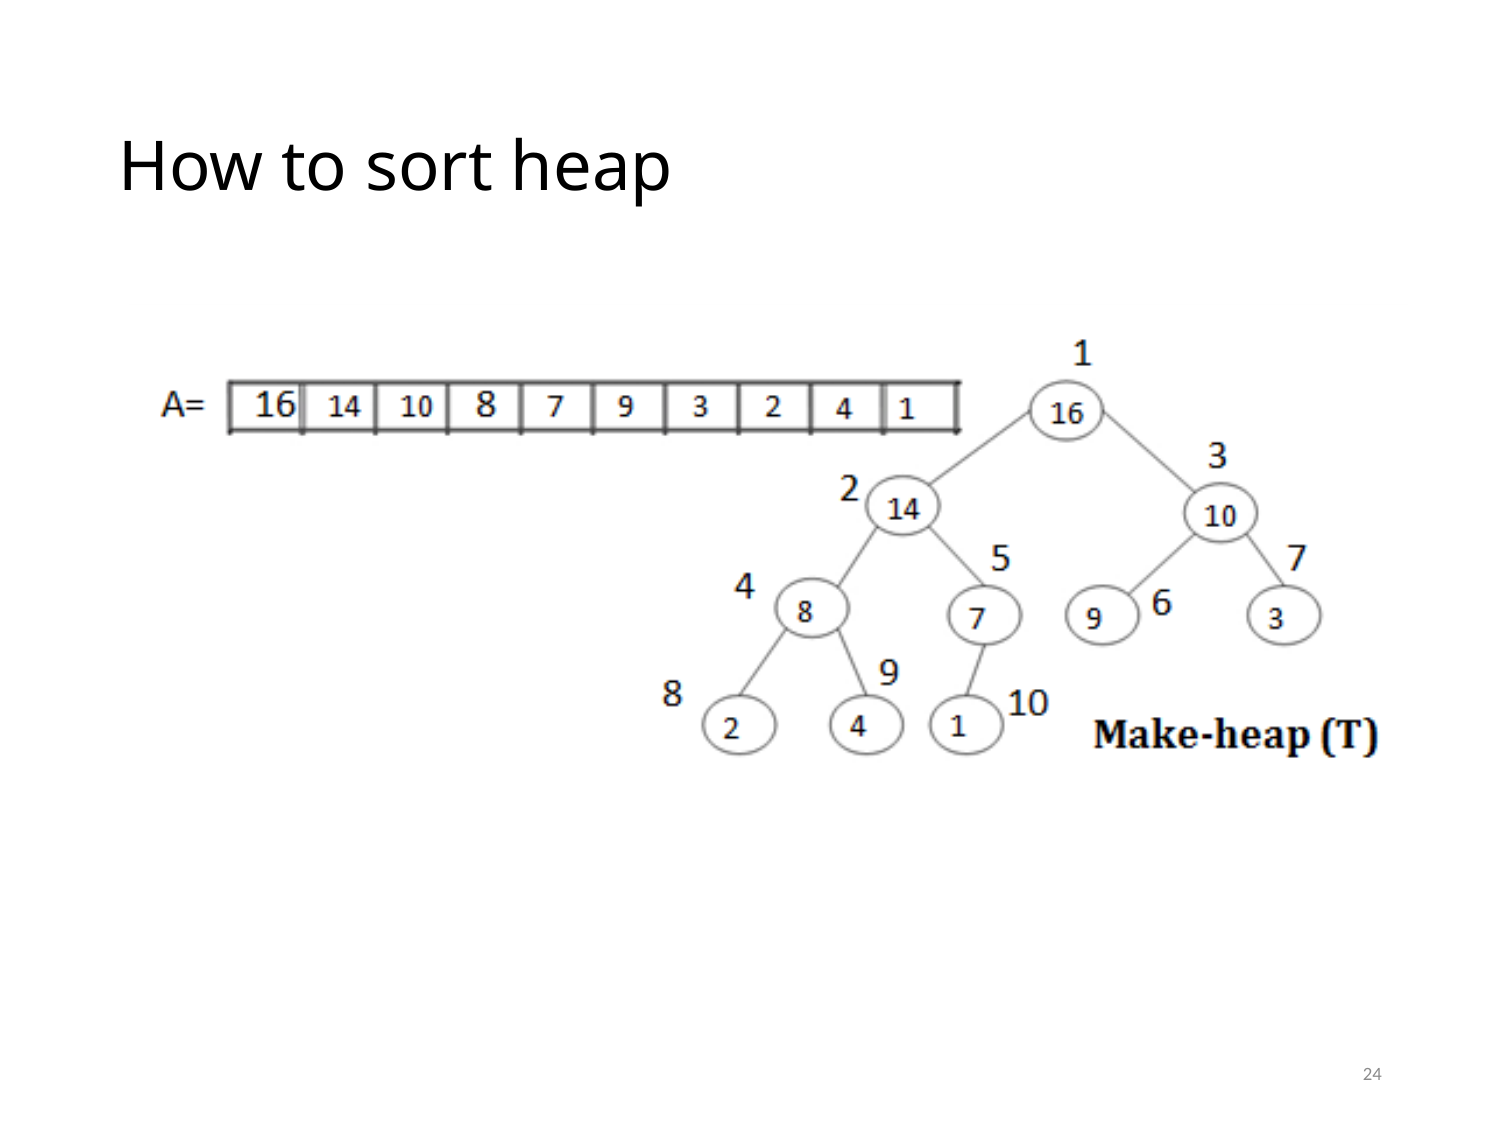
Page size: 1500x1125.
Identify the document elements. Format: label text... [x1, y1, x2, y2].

slide_number 24 [1059, 1042, 1397, 1103]
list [129, 303, 1408, 842]
title How to sort heap [103, 59, 1397, 278]
